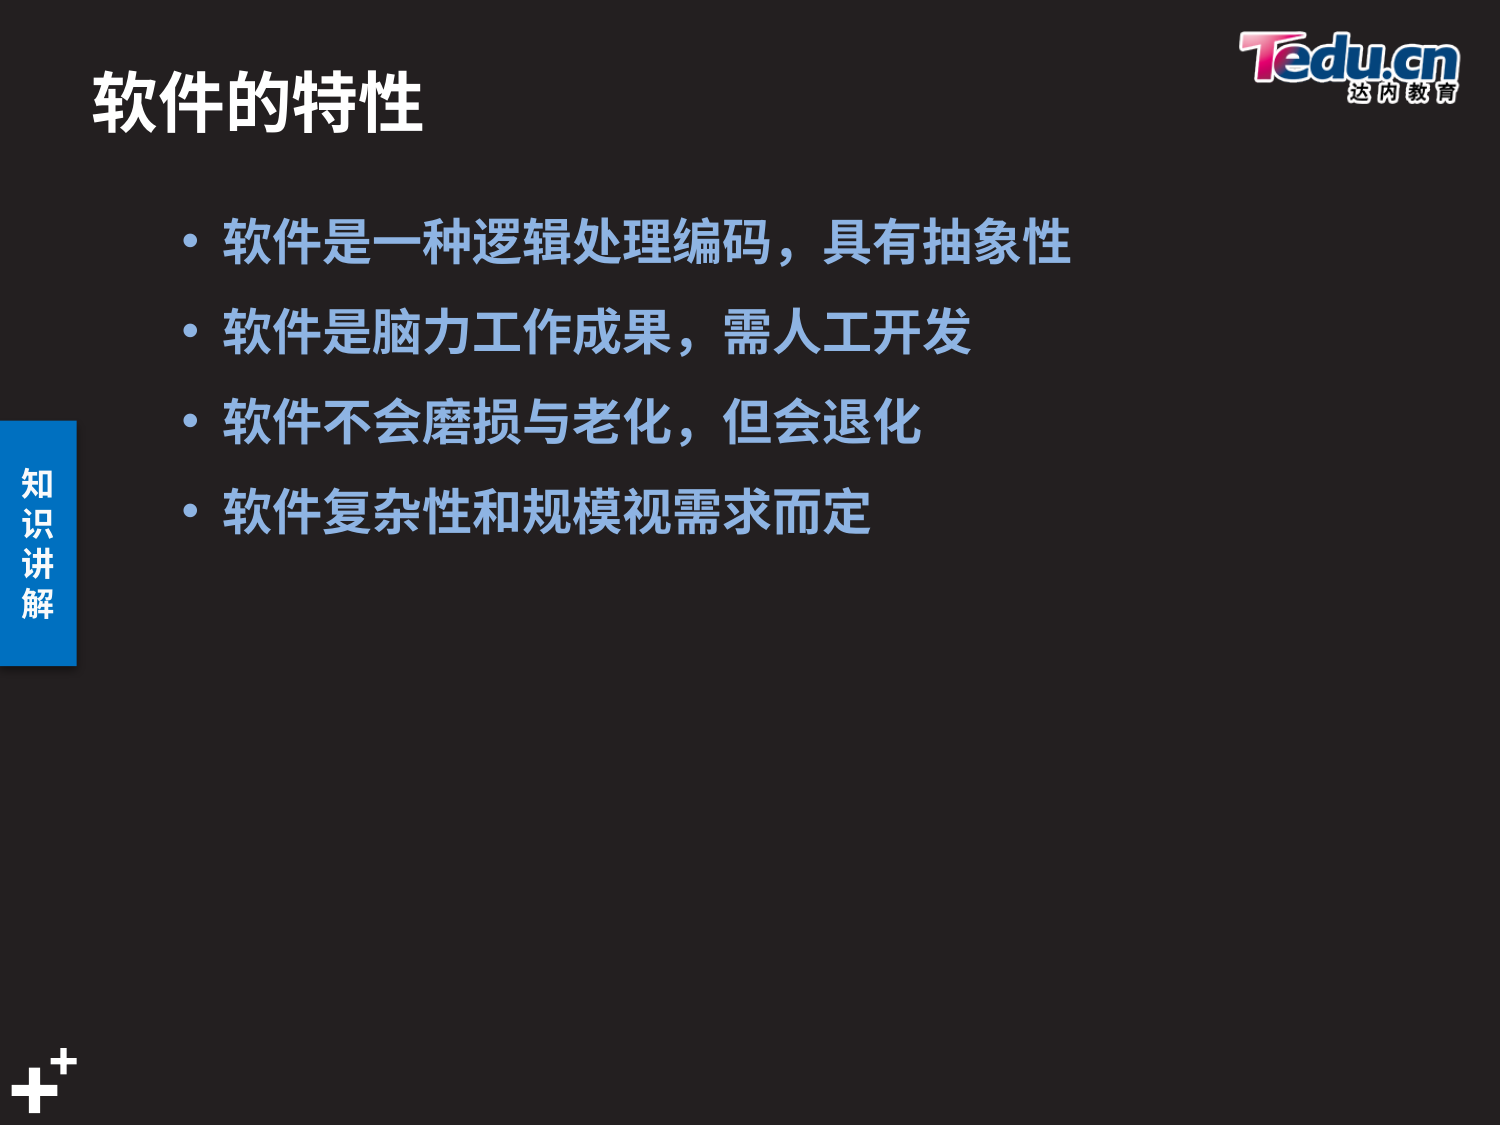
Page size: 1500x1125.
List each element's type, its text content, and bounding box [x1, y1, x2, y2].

text_box 软件是一种逻辑处理编码，具有抽象性 软件是脑力工作成果，需人工开发 软件不会磨损与老化，但会退化 软件复杂性和规模视需求而定 [110, 172, 1400, 548]
title 软件的特性 [76, 42, 1188, 160]
picture [1234, 30, 1470, 105]
